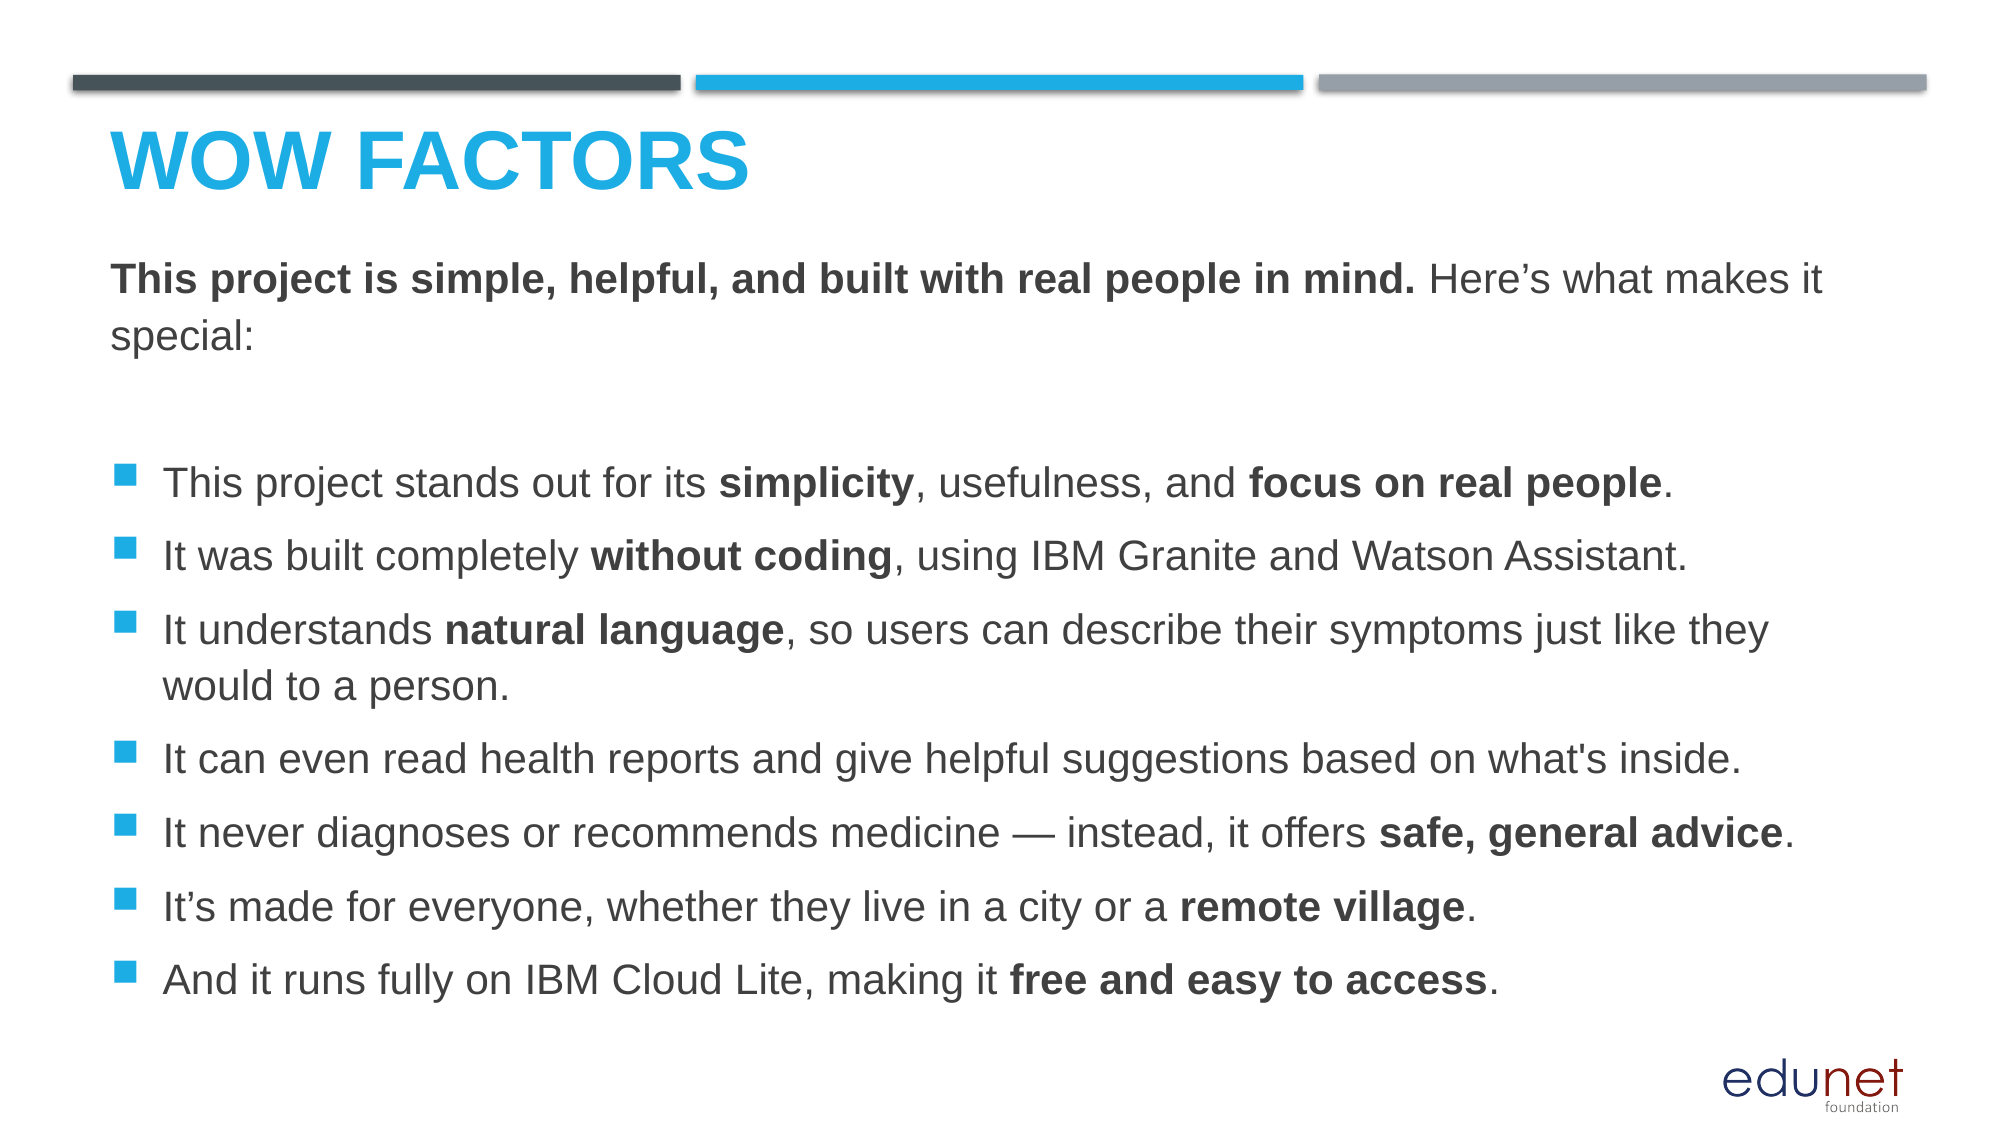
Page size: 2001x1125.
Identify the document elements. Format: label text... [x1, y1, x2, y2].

list This project is simple, helpful, and built with real people in mind. Here’s what makes it special: This project stands out for its simplicity, usefulness, and focus on real people. It was built completely without coding, using IBM Granite and Watson Assistant. It understands natural language, so users can describe their symptoms just like they would to a person. It can even read health reports and give helpful suggestions based on what's inside. It never diagnoses or recommends medicine — instead, it offers safe, general advice. It’s made for everyone, whether they live in a city or a remote village. And it runs fully on IBM Cloud Lite, making it free and easy to access. [95, 238, 1905, 1024]
picture [1719, 1056, 1905, 1116]
title Wow factors [95, 126, 1905, 214]
